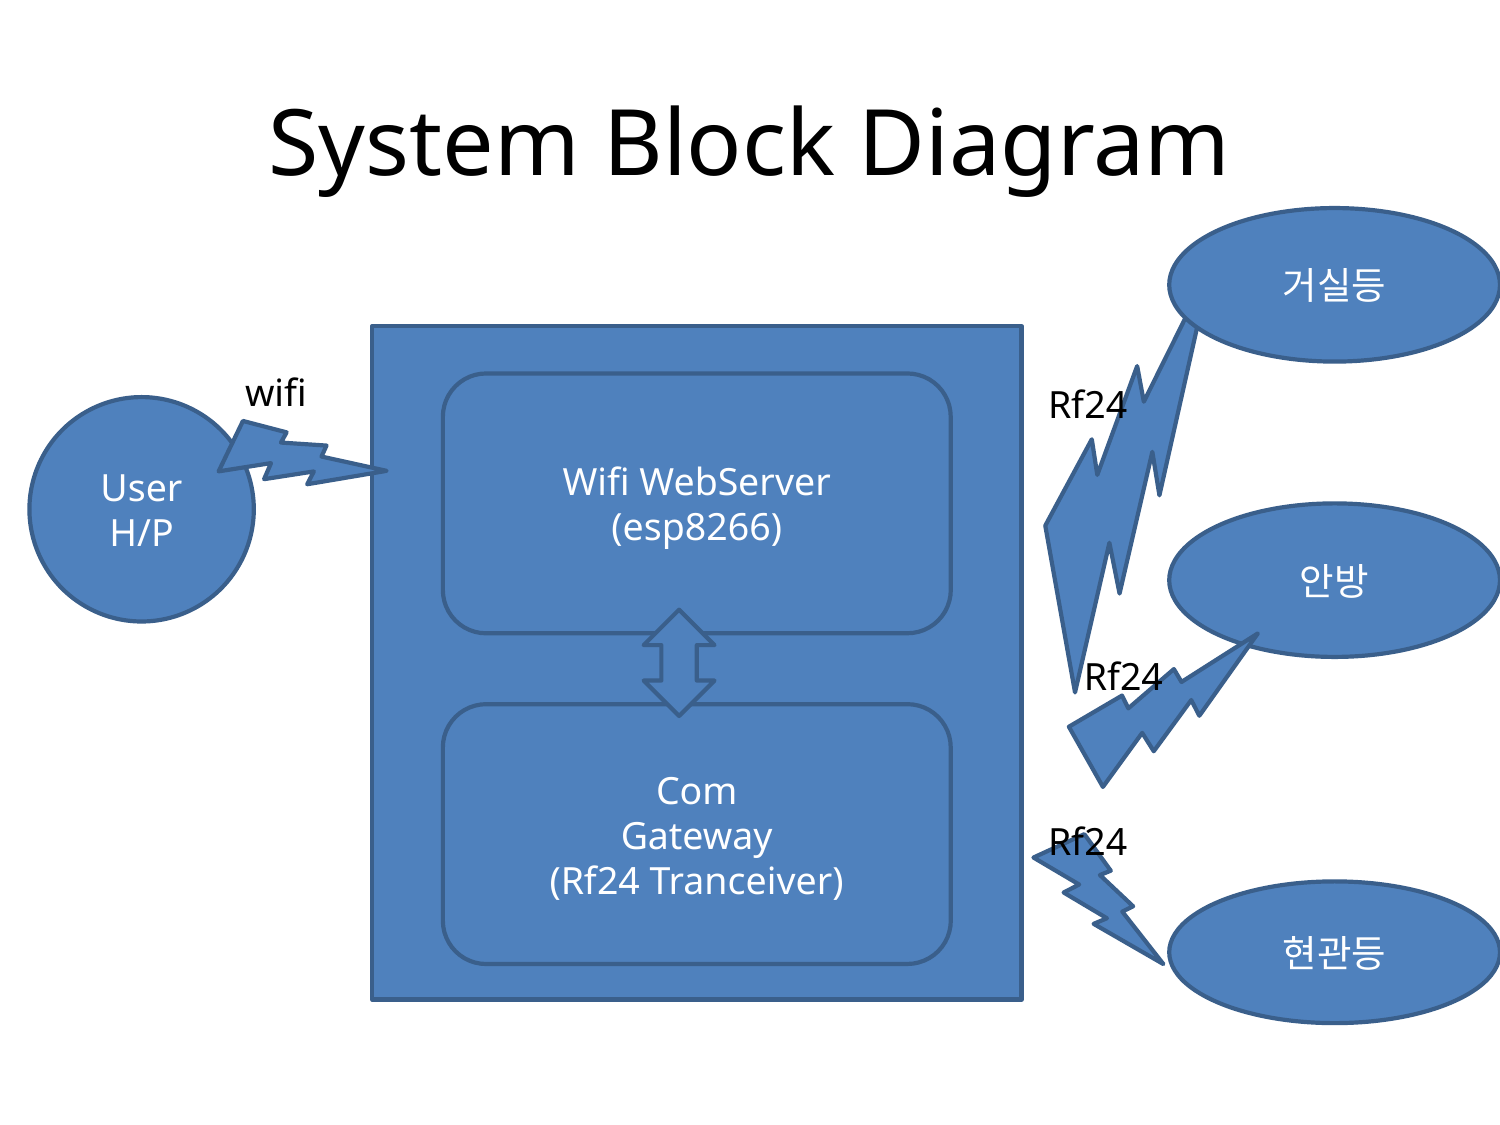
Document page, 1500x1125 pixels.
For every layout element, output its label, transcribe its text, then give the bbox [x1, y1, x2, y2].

text_box Wifi WebServer (esp8266) [440, 371, 953, 636]
text_box Rf24 [1033, 810, 1187, 871]
text_box [1223, 631, 1260, 687]
text_box Rf24 [1068, 645, 1223, 705]
text_box [1043, 434, 1176, 665]
text_box [1155, 319, 1199, 383]
text_box [1052, 871, 1166, 966]
text_box [370, 324, 1024, 1002]
text_box Rf24 [1033, 373, 1187, 434]
text_box 현관등 [1167, 879, 1500, 1026]
text_box [1132, 363, 1141, 373]
text_box 거실등 [1167, 205, 1500, 364]
text_box User H/P [27, 394, 256, 624]
text_box 안방 [1167, 501, 1500, 660]
text_box [216, 422, 389, 487]
title System Block Diagram [75, 45, 1425, 233]
text_box [1066, 705, 1210, 790]
text_box wifi [230, 361, 384, 422]
text_box Com Gateway (Rf24 Tranceiver) [440, 702, 953, 967]
text_box [641, 607, 717, 719]
